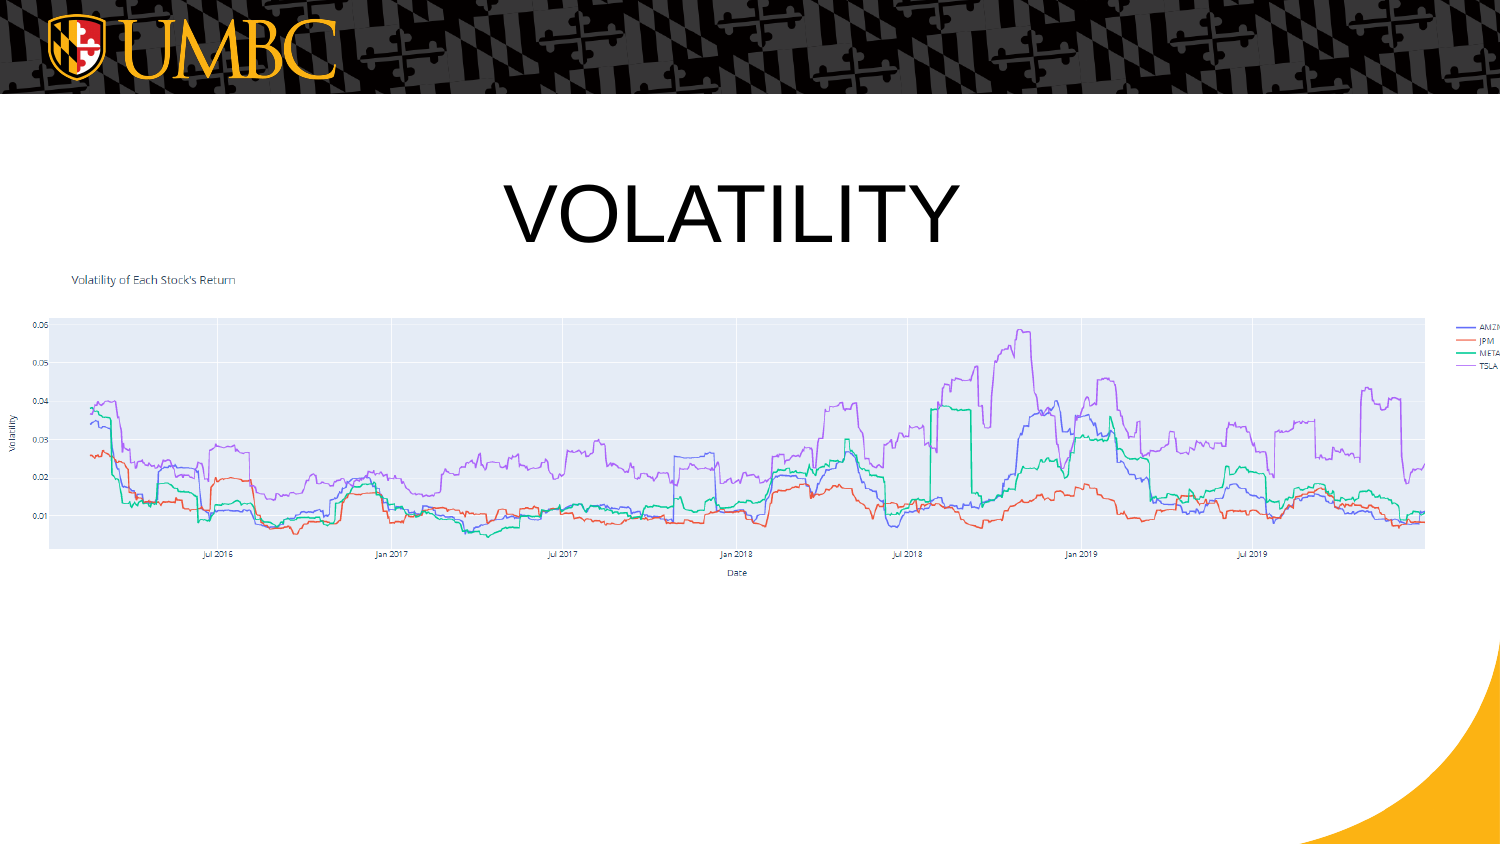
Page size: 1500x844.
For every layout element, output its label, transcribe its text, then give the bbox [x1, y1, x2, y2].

picture [0, 0, 1500, 94]
text_box VOLATILITY [28, 145, 1438, 256]
picture [0, 258, 1500, 586]
picture [1299, 639, 1500, 844]
